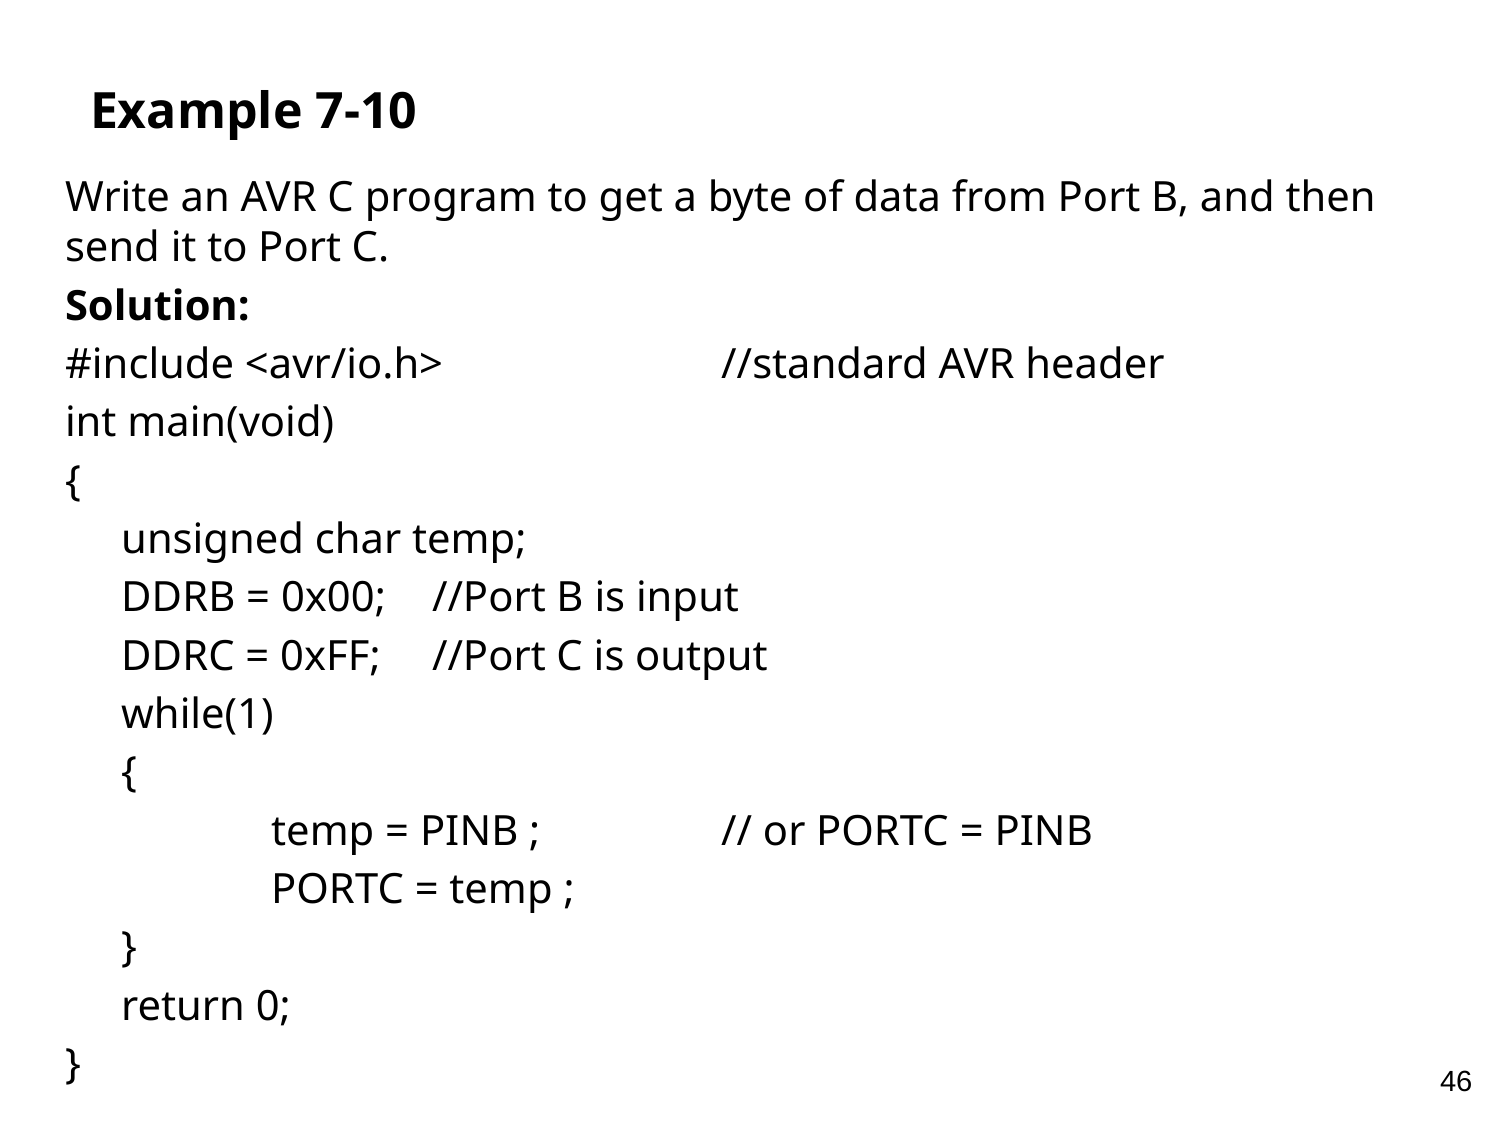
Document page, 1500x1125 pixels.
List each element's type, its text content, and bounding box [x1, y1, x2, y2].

title Example 7-10 [75, 37, 1425, 162]
list Write an AVR C program to get a byte of data from Port B, and then send it to Port C. Solution: #include <avr/io.h> //standard AVR header int main(void) { unsigned char temp; DDRB = 0x00; //Port B is input DDRC = 0xFF; //Port C is output while(1) { temp = PINB ; // or PORTC = PINB PORTC = temp ; } return 0; } [50, 162, 1475, 1025]
slide_number 46 [1137, 1050, 1488, 1110]
